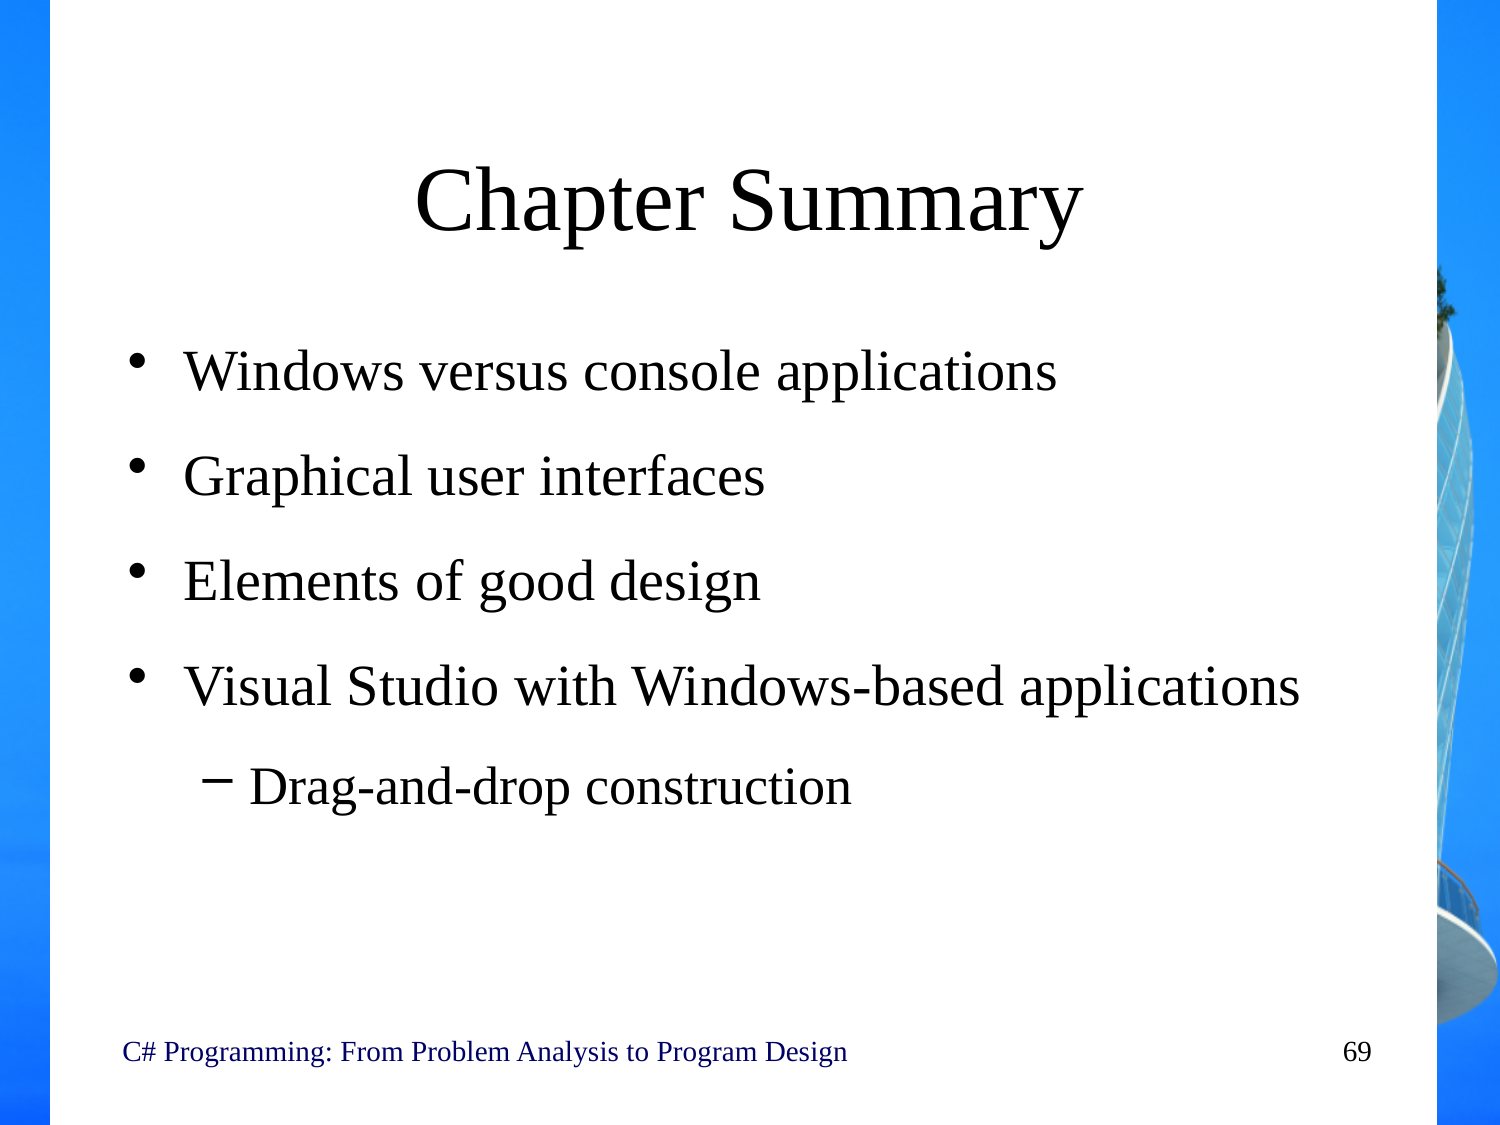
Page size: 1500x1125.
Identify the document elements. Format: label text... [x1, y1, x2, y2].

footer C# Programming: From Problem Analysis to Program Design [99, 1024, 988, 1101]
title Chapter Summary [112, 99, 1388, 288]
picture [1437, 0, 1500, 1125]
picture [0, 0, 50, 1125]
list Windows versus console applications Graphical user interfaces Elements of good design Visual Studio with Windows-based applications Drag-and-drop construction [112, 324, 1388, 1000]
slide_number 69 [1074, 1024, 1388, 1101]
